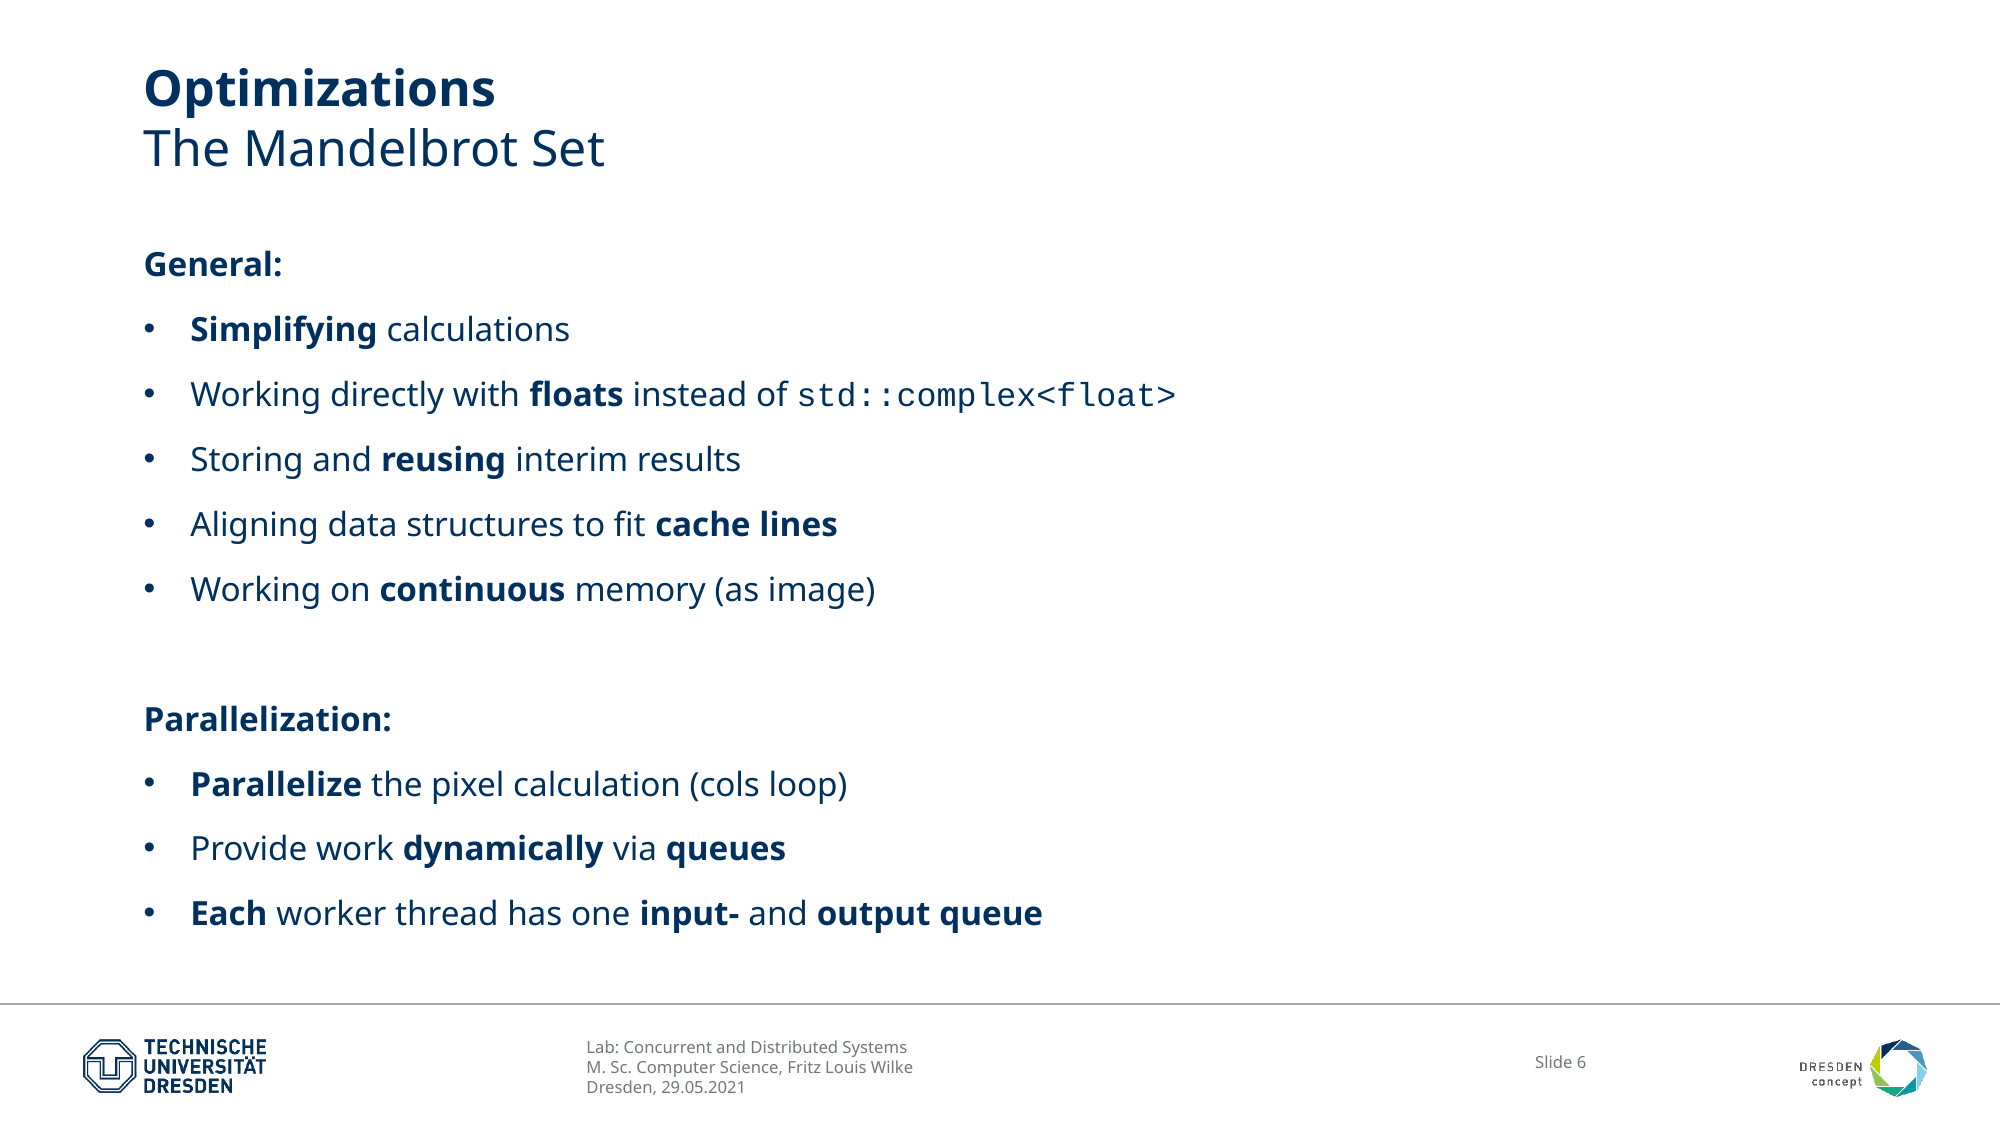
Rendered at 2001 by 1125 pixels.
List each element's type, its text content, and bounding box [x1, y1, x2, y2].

picture [1800, 1039, 1927, 1097]
title Optimizations The Mandelbrot Set [143, 56, 1880, 169]
list General: Simplifying calculations Working directly with floats instead of std::complex<float> Storing and reusing interim results Aligning data structures to fit cache lines Working on continuous memory (as image) Parallelization: Parallelize the pixel calculation (cols loop) Provide work dynamically via queues Each worker thread has one input- and output queue [143, 243, 1880, 957]
picture [83, 1039, 266, 1093]
